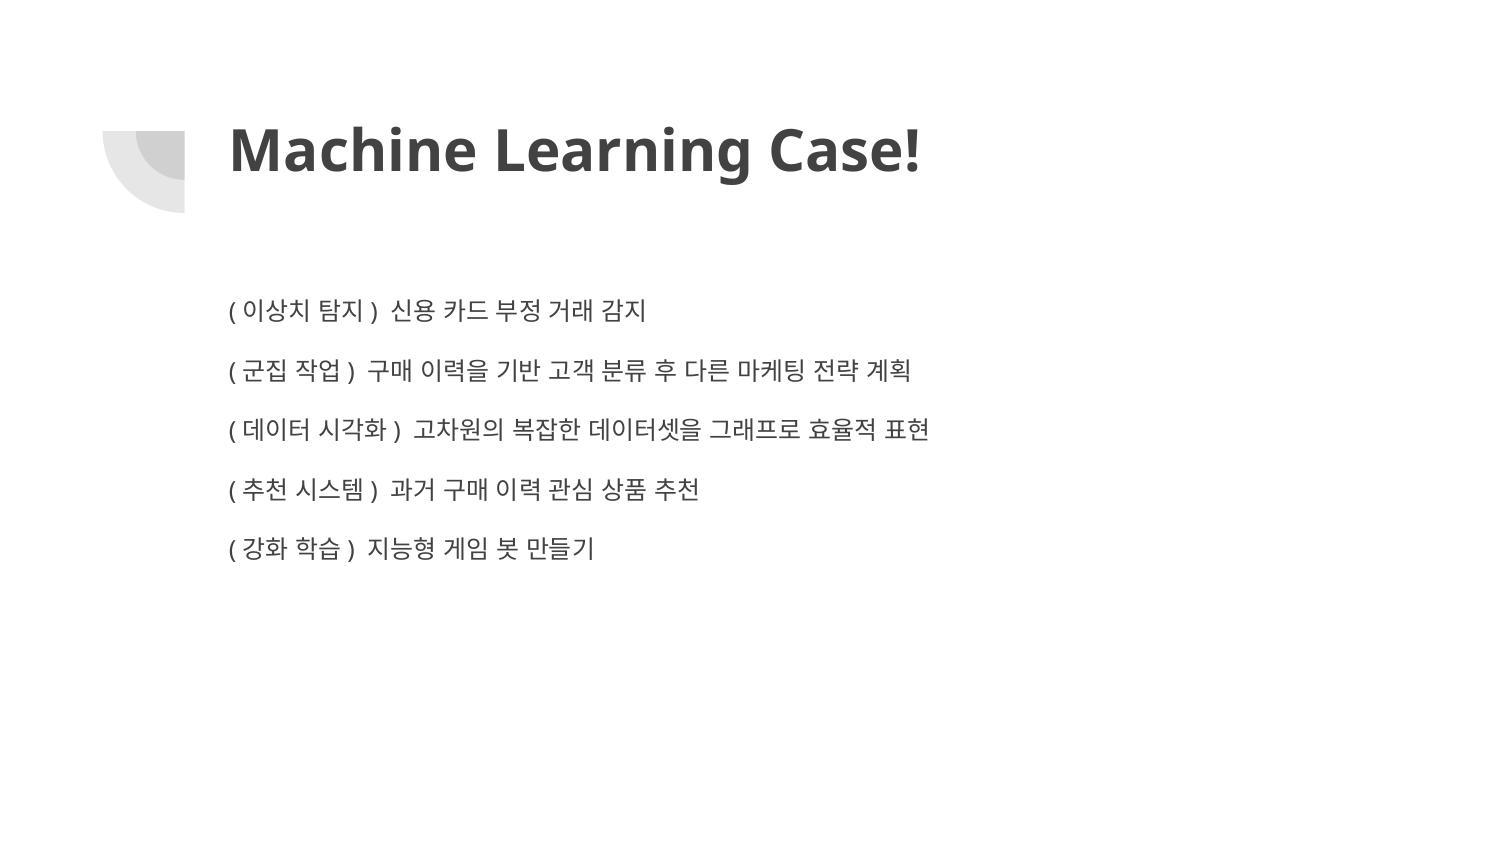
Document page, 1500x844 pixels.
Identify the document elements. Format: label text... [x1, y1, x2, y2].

title Machine Learning Case! [213, 98, 1368, 263]
list (이상치 탐지) 신용 카드 부정 거래 감지 (군집 작업) 구매 이력을 기반 고객 분류 후 다른 마케팅 전략 계획 (데이터 시각화) 고차원의 복잡한 데이터셋을 그래프로 효율적 표현 (추천 시스템) 과거 구매 이력 관심 상품 추천 (강화 학습) 지능형 게임 봇 만들기 [213, 276, 1471, 589]
